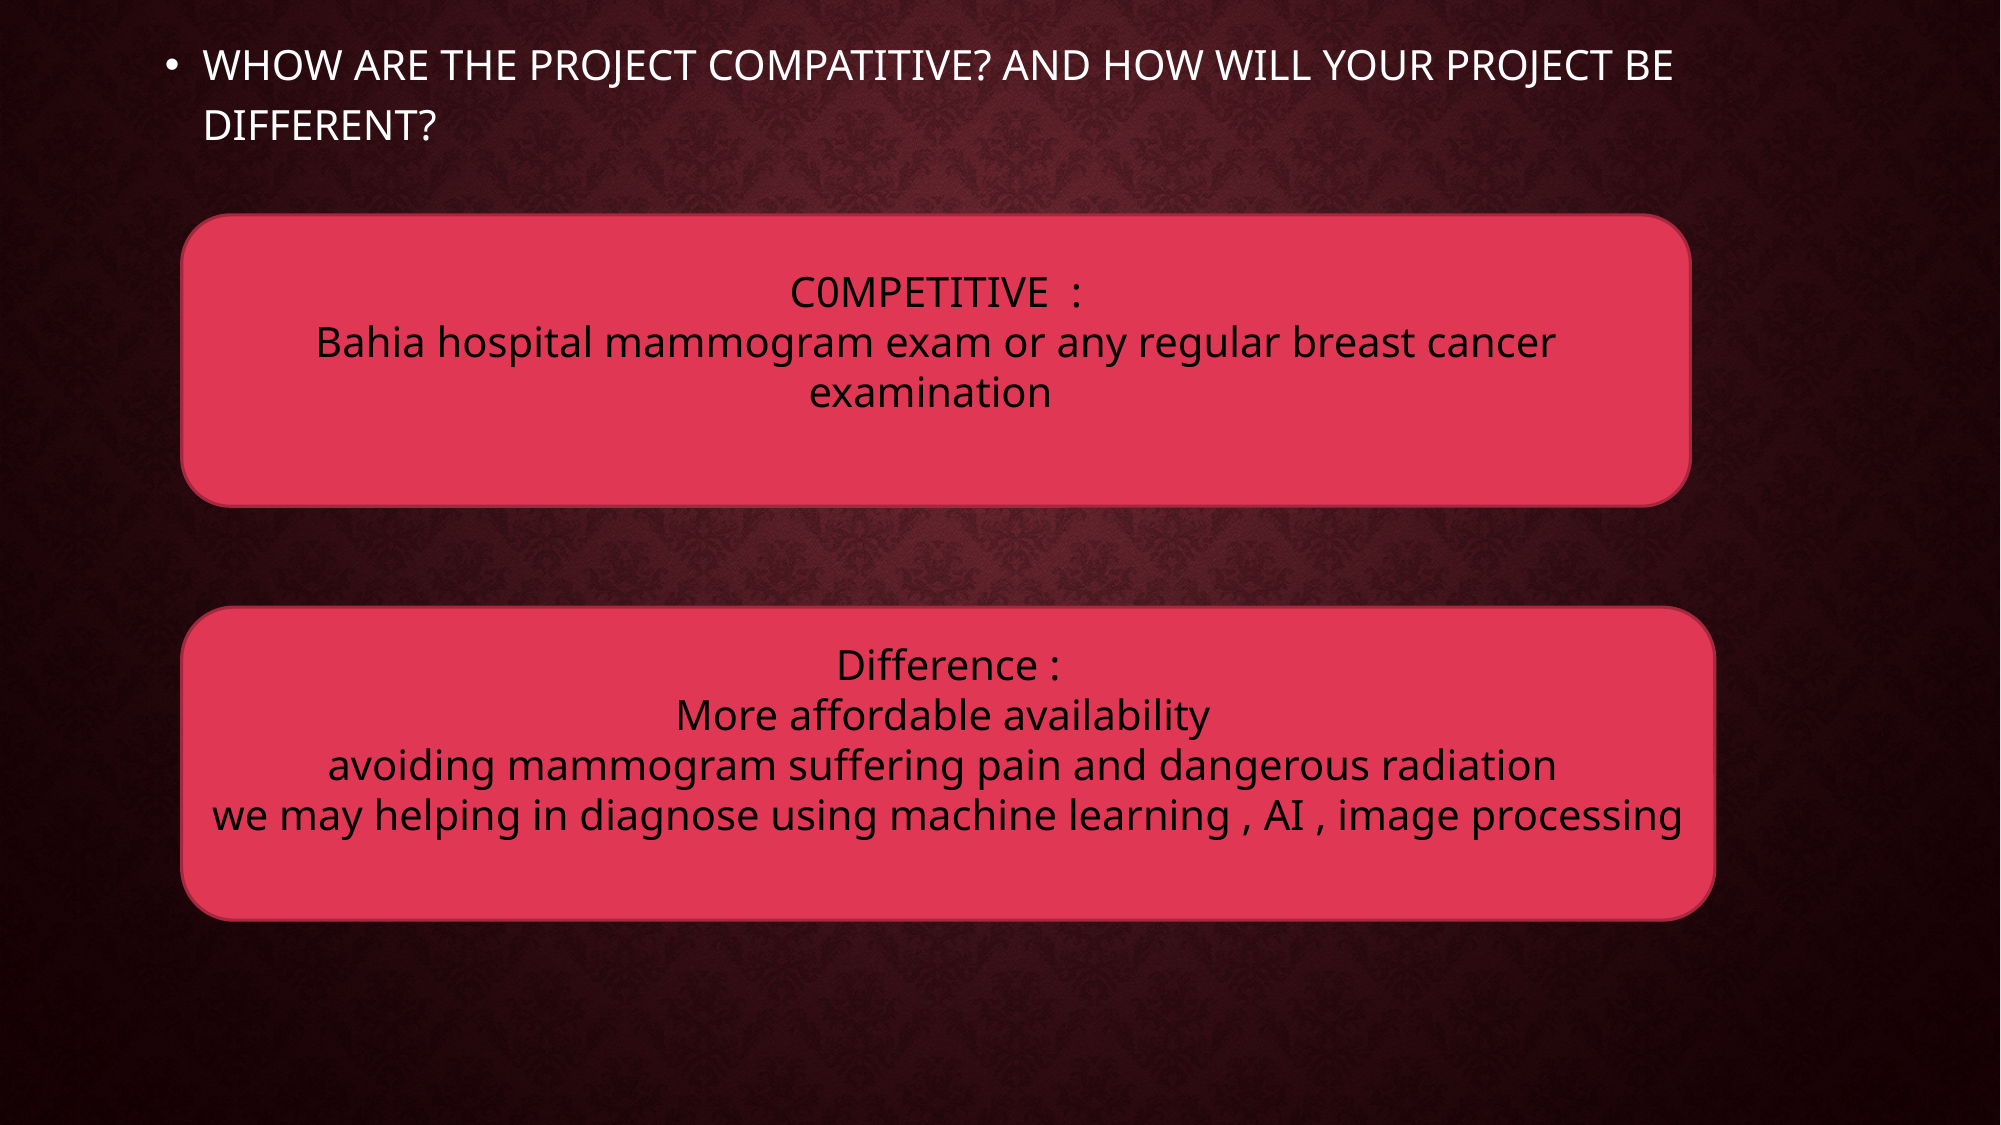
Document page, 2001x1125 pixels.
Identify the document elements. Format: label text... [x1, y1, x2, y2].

text_box C0MPETITIVE : Bahia hospital mammogram exam or any regular breast cancer examination [180, 213, 1692, 508]
list WHOW ARE THE PROJECT COMPATITIVE? AND HOW WILL YOUR PROJECT BE DIFFERENT? [149, 21, 1849, 942]
text_box Difference : More affordable availability avoiding mammogram suffering pain and dangerous radiation we may helping in diagnose using machine learning , AI , image processing [180, 605, 1717, 922]
